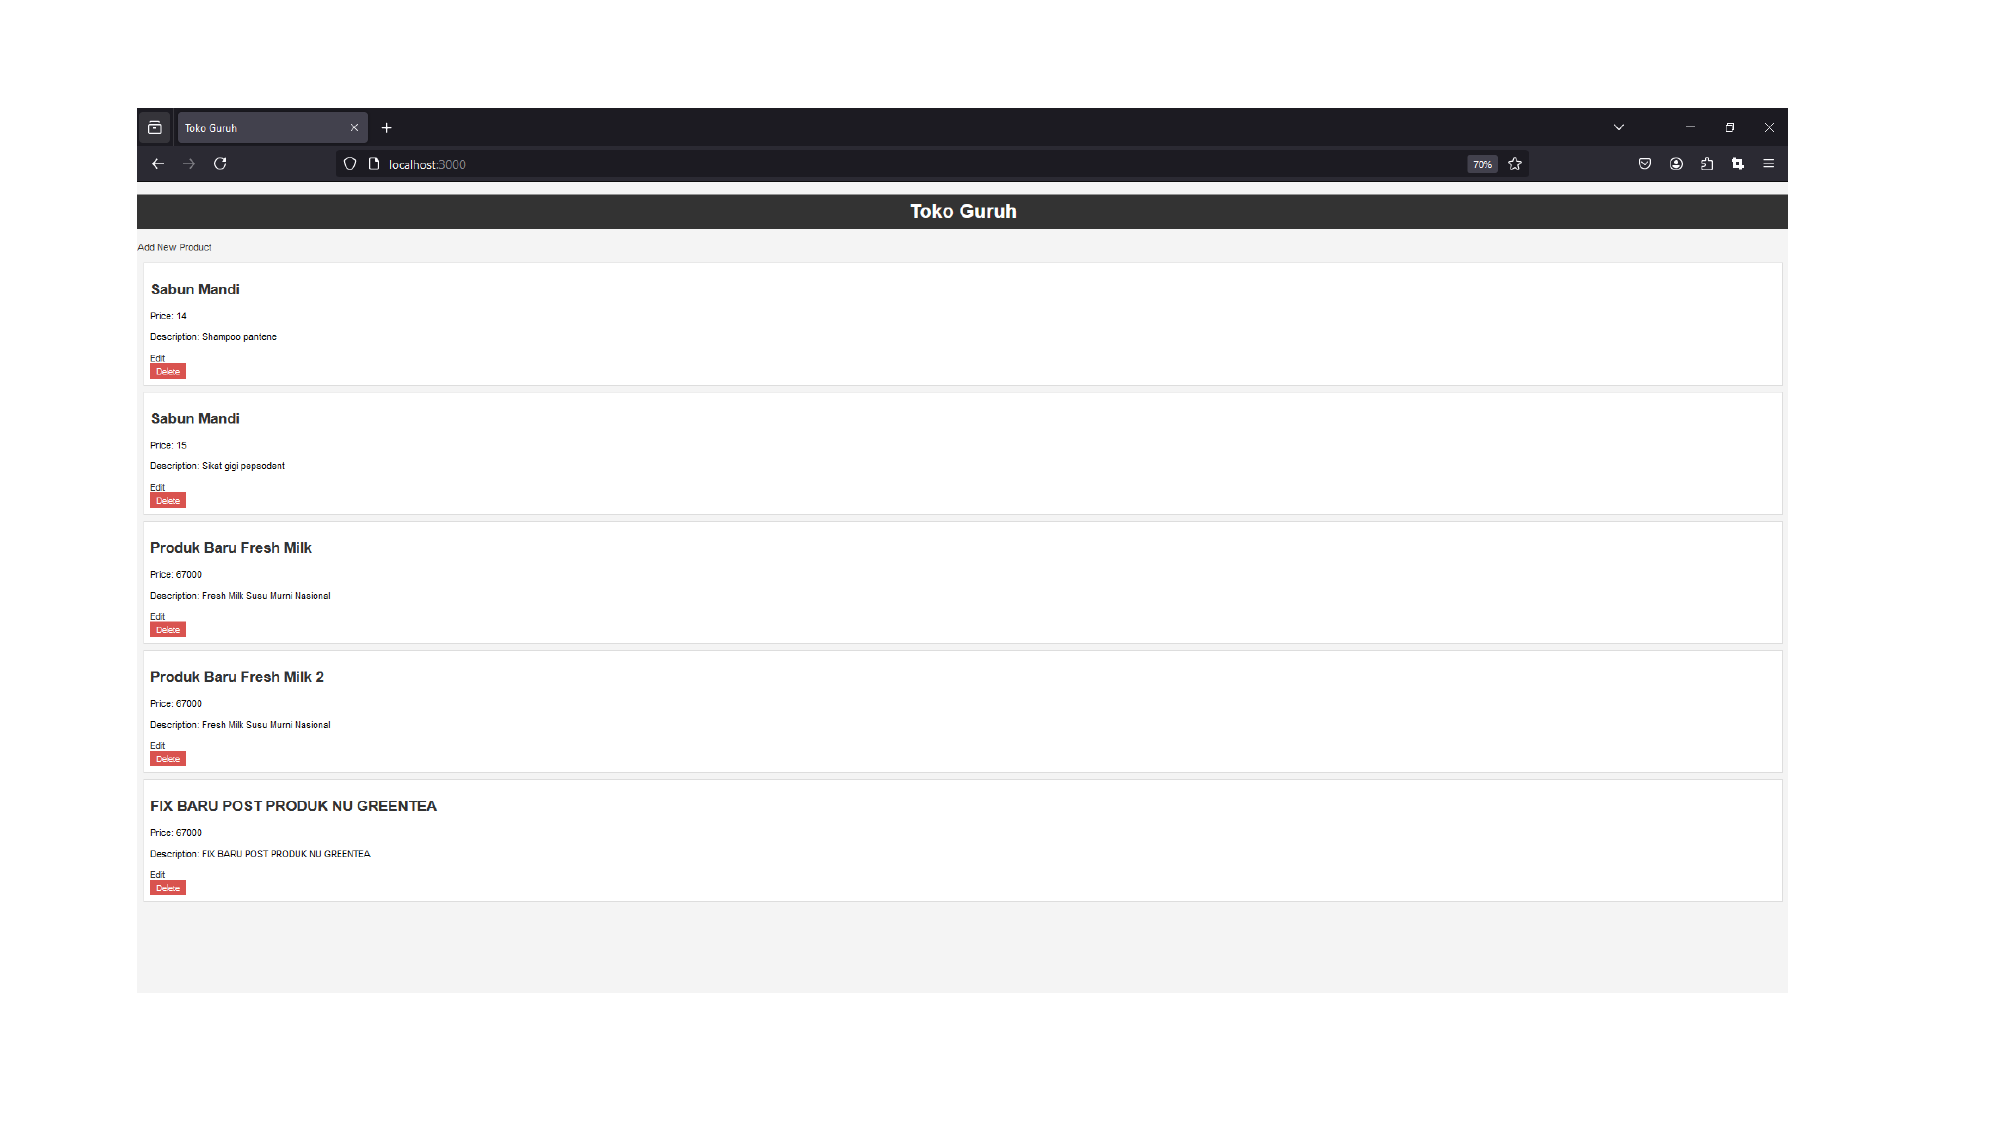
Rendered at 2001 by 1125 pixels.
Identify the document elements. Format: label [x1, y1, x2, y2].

picture [137, 108, 1788, 993]
